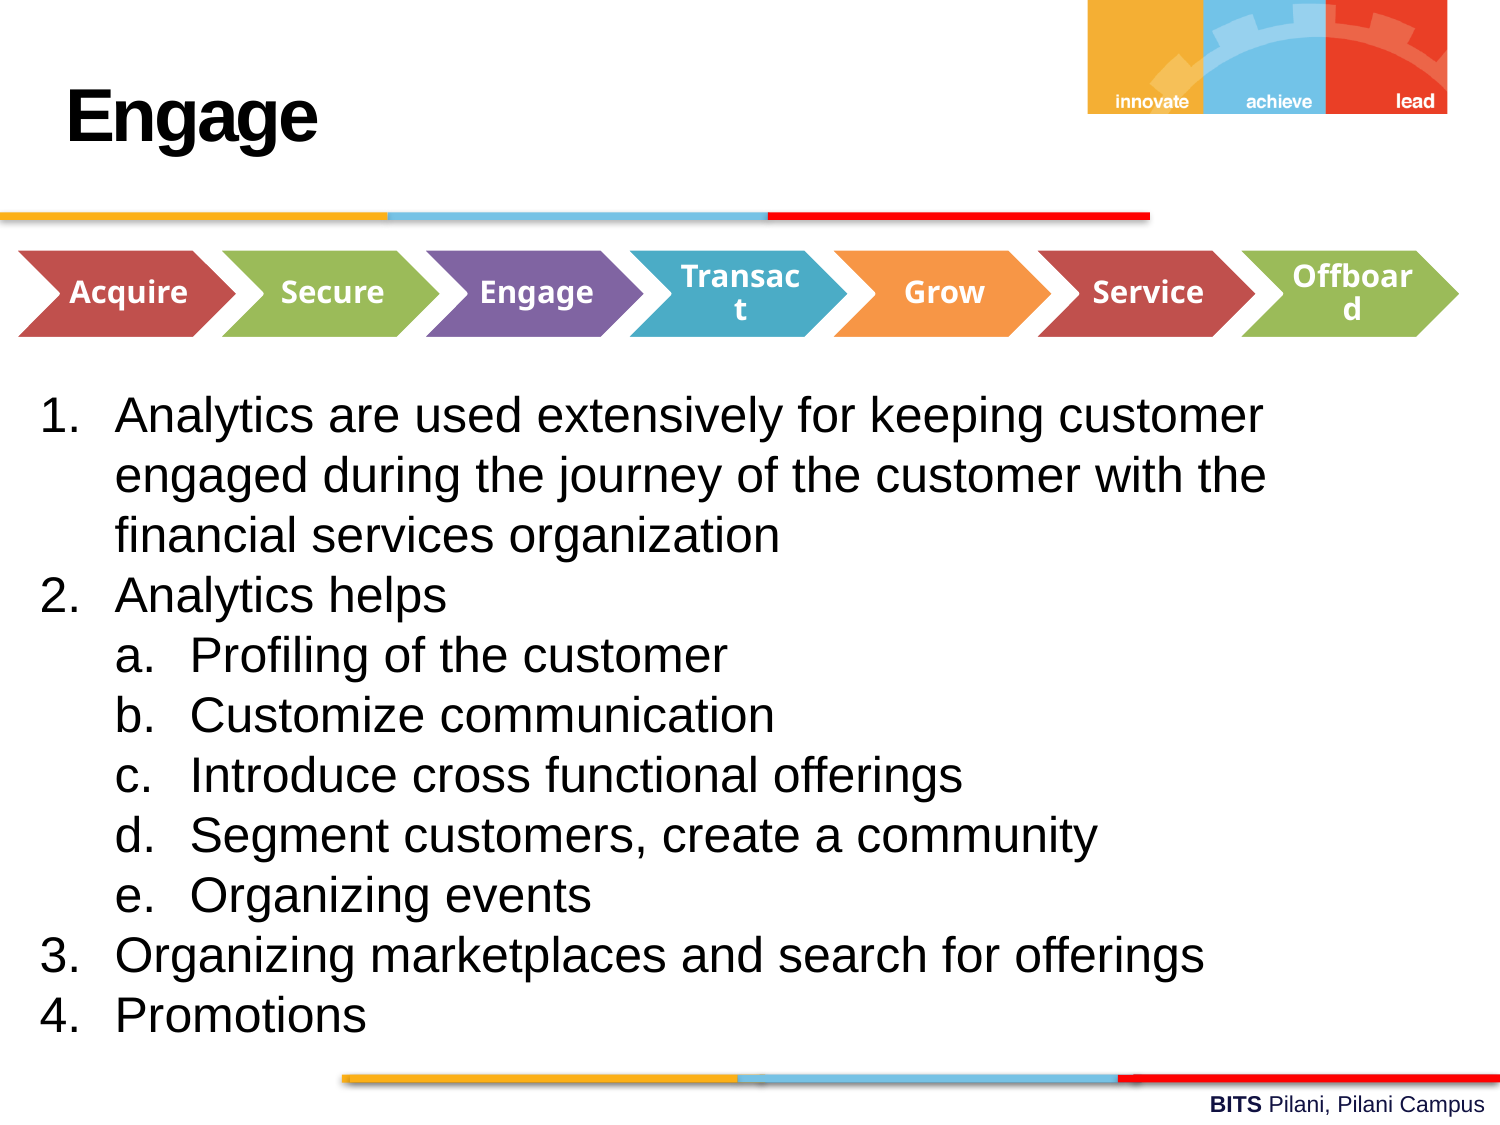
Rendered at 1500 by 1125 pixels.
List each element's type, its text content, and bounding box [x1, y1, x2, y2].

text_box Analytics are used extensively for keeping customer engaged during the journey of the customer with the financial services organization Analytics helps Profiling of the customer Customize communication Introduce cross functional offerings Segment customers, create a community Organizing events Organizing marketplaces and search for offerings Promotions [24, 374, 1450, 1050]
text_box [12, 224, 1463, 363]
text_box Engage [49, 24, 1088, 213]
picture [1087, 0, 1448, 114]
